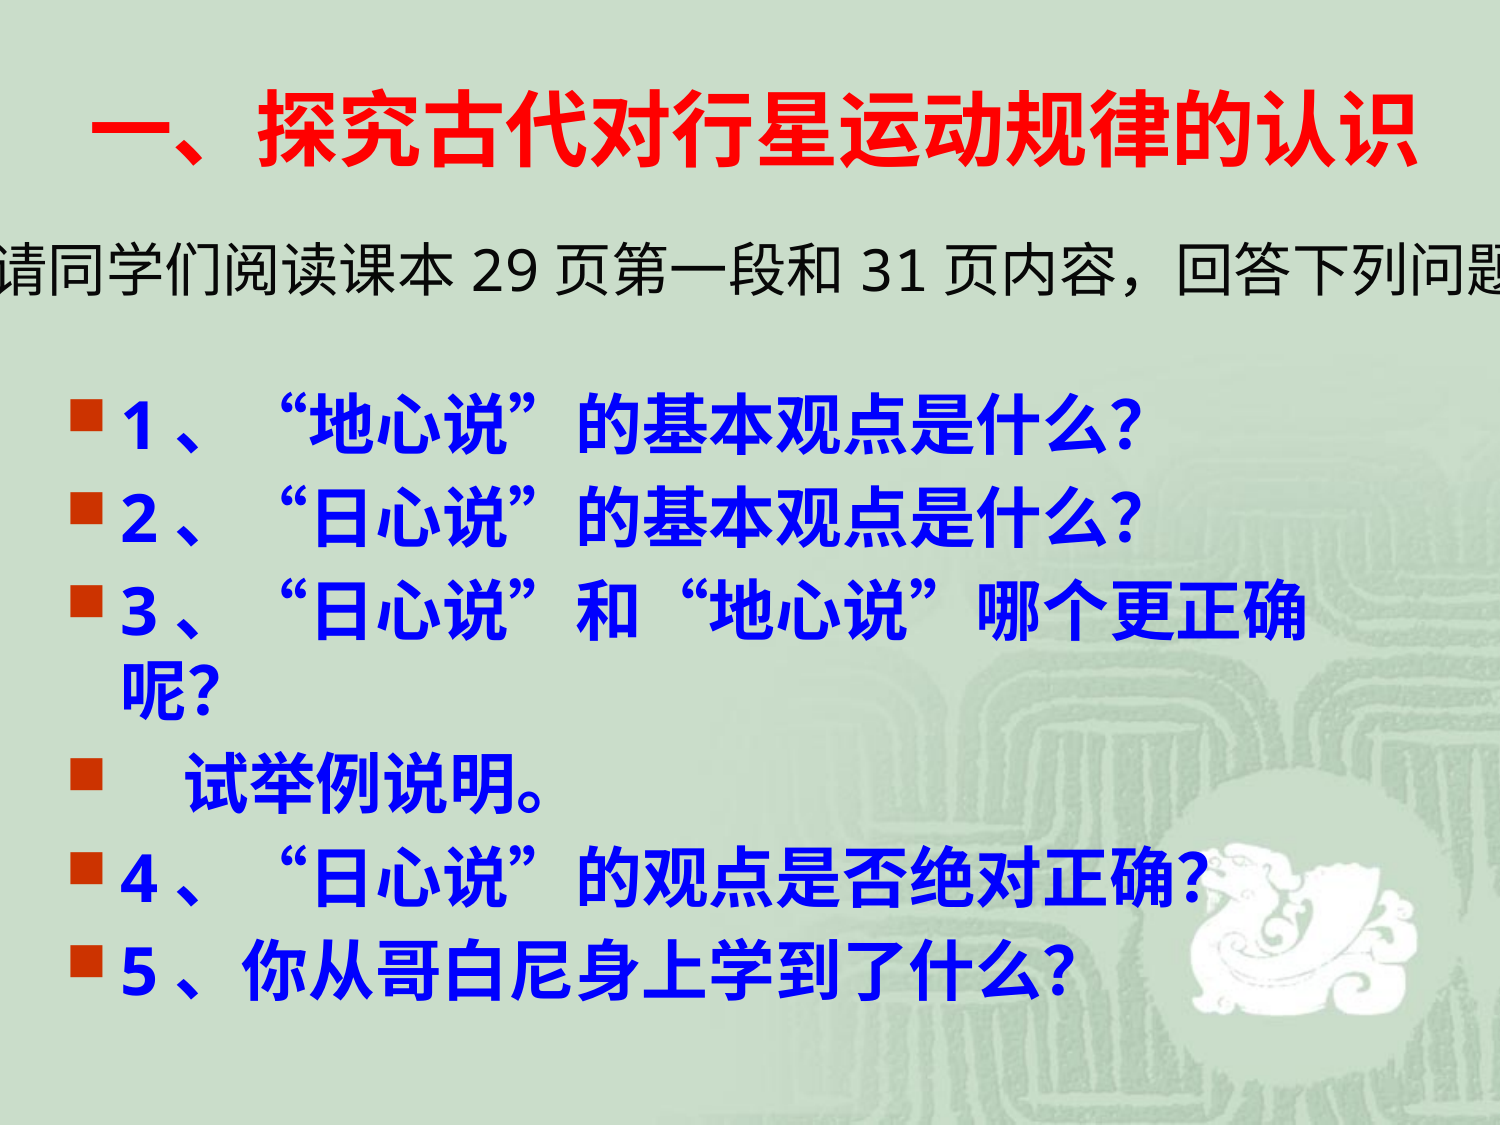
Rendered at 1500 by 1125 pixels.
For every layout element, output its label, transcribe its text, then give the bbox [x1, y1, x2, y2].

list 1、“地心说”的基本观点是什么？ 2、“日心说”的基本观点是什么？ 3、“日心说”和“地心说”哪个更正确呢？ 试举例说明。 4、“日心说”的观点是否绝对正确？ 5、你从哥白尼身上学到了什么？ [49, 375, 1451, 976]
text_box 一、探究古代对行星运动规律的认识 [74, 70, 1456, 185]
picture [0, 310, 1500, 1125]
text_box 请同学们阅读课本29页第一段和31页内容，回答下列问题 [0, 225, 1500, 310]
picture [0, 0, 1500, 225]
